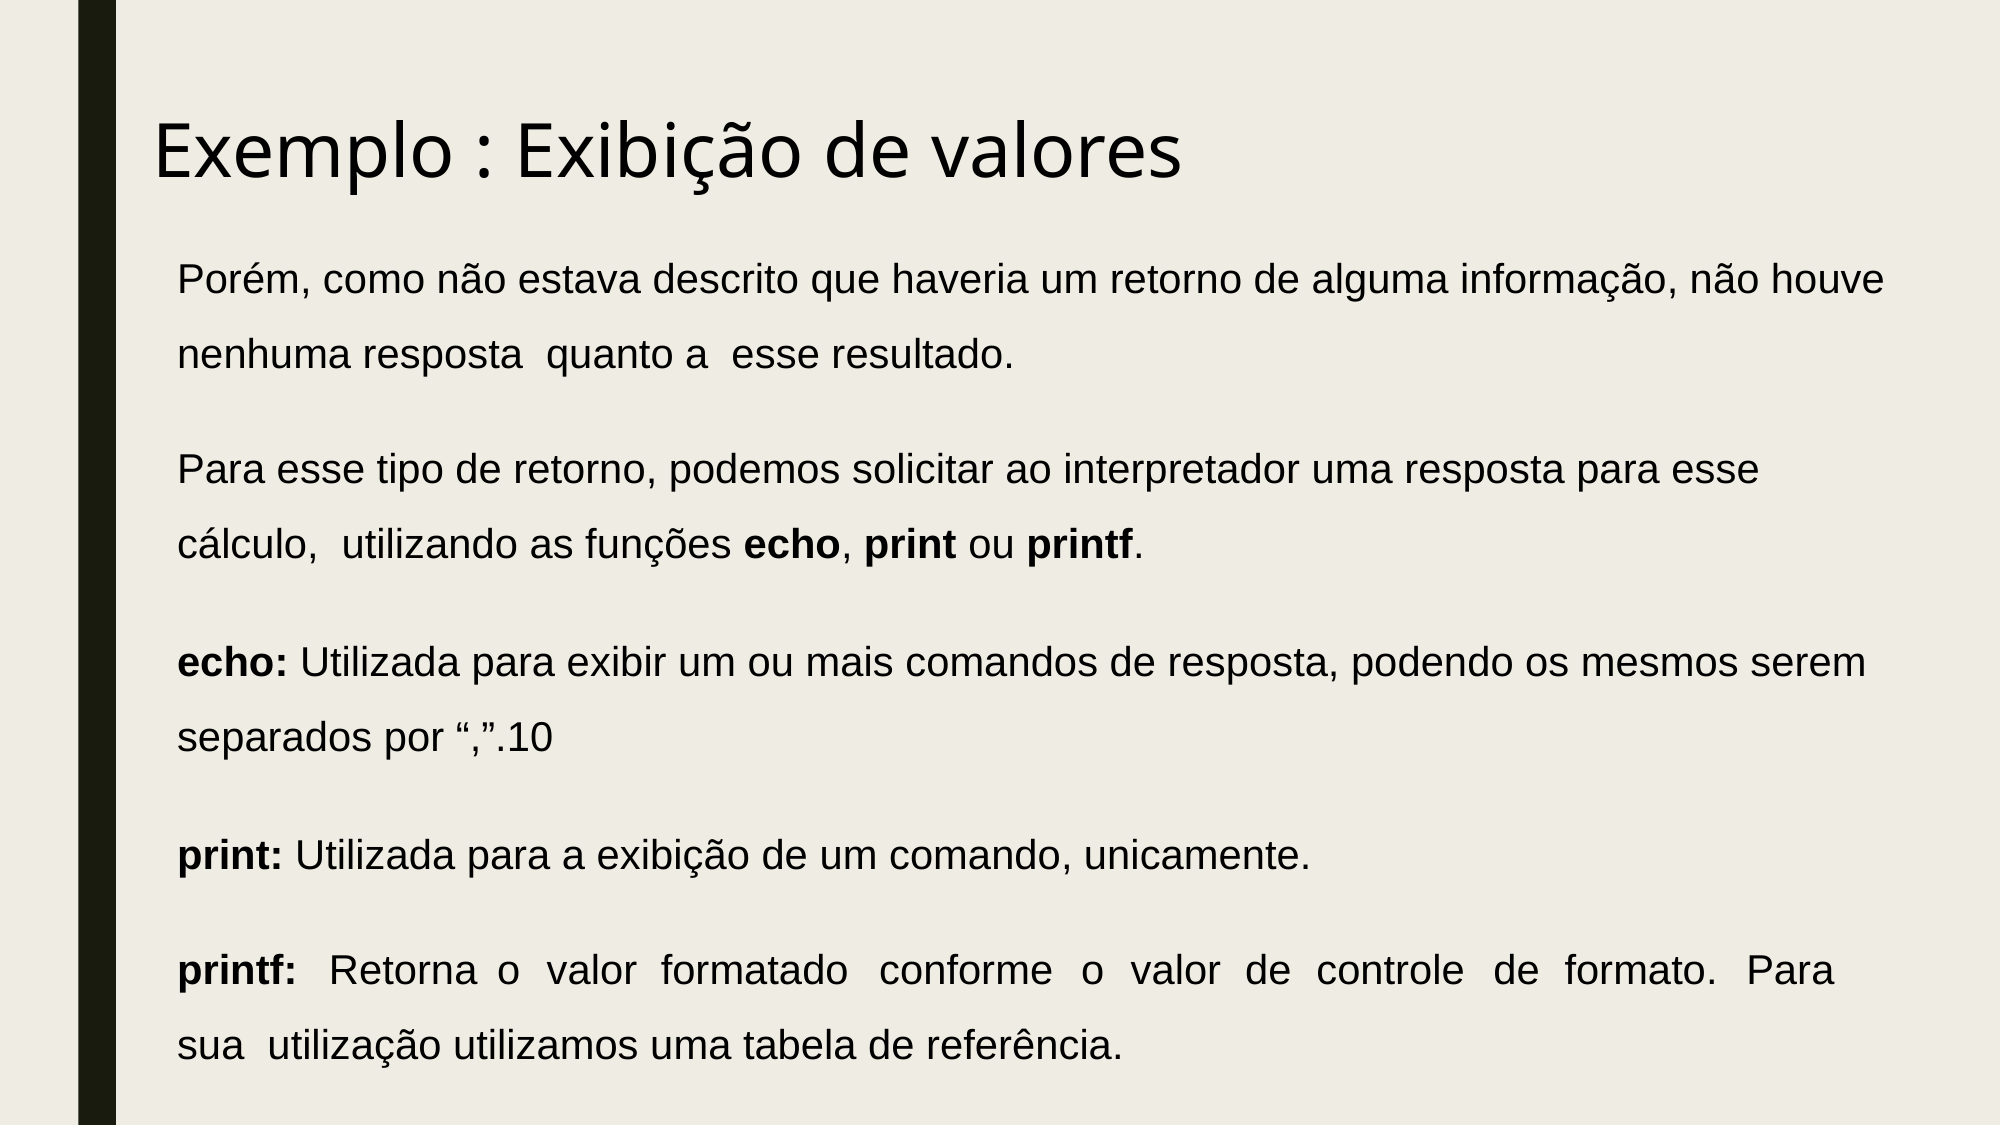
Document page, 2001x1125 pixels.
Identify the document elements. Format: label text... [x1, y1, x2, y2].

title Exemplo : Exibição de valores [150, 99, 1588, 290]
text_box Porém, como não estava descrito que haveria um retorno de alguma informação, não houve nenhuma resposta quanto a esse resultado. Para esse tipo de retorno, podemos solicitar ao interpretador uma resposta para esse cálculo, utilizando as funções echo, print ou printf. echo: Utilizada para exibir um ou mais comandos de resposta, podendo os mesmos serem separados por “,”.10 print: Utilizada para a exibição de um comando, unicamente. printf: Retorna o valor formatado conforme o valor de controle de formato. Para sua utilização utilizamos uma tabela de referência. [174, 224, 1913, 1068]
